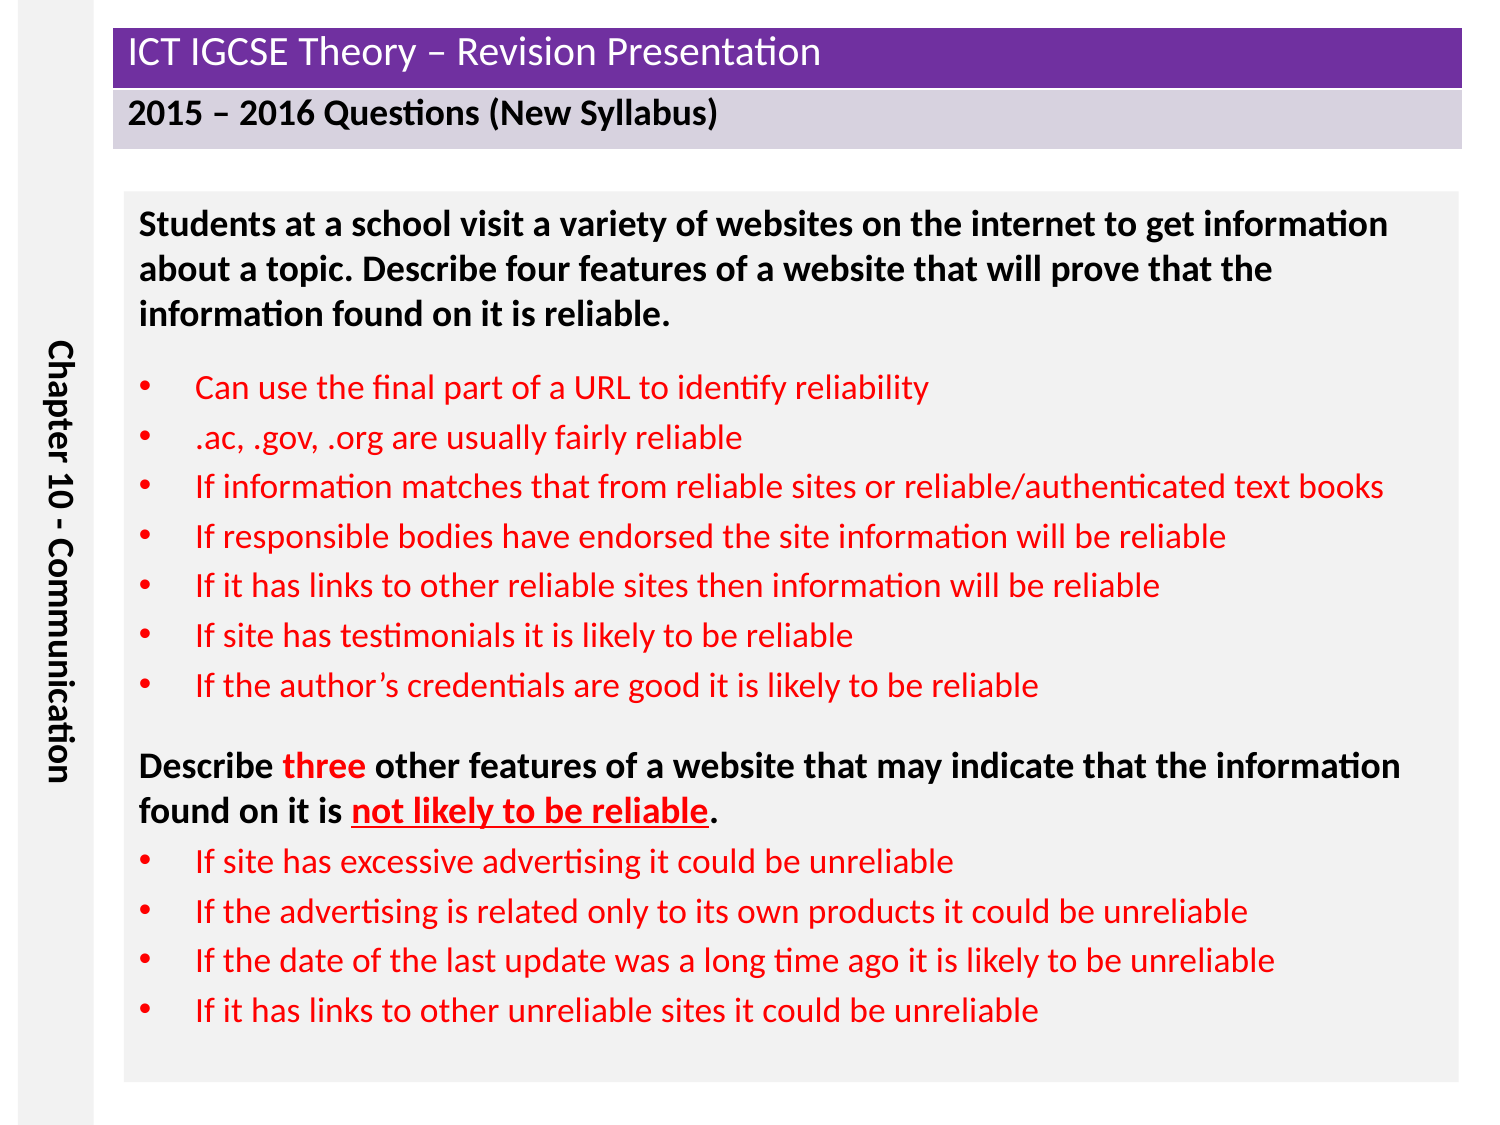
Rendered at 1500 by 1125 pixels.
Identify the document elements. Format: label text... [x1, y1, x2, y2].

list Students at a school visit a variety of websites on the internet to get information about a topic. Describe four features of a website that will prove that the information found on it is reliable. Can use the final part of a URL to identify reliability .ac, .gov, .org are usually fairly reliable If information matches that from reliable sites or reliable/authenticated text books If responsible bodies have endorsed the site information will be reliable If it has links to other reliable sites then information will be reliable If site has testimonials it is likely to be reliable If the author’s credentials are good it is likely to be reliable Describe three other features of a website that may indicate that the information found on it is not likely to be reliable. If site has excessive advertising it could be unreliable If the advertising is related only to its own products it could be unreliable If the date of the last update was a long time ago it is likely to be unreliable If it has links to other unreliable sites it could be unreliable [123, 191, 1459, 1083]
